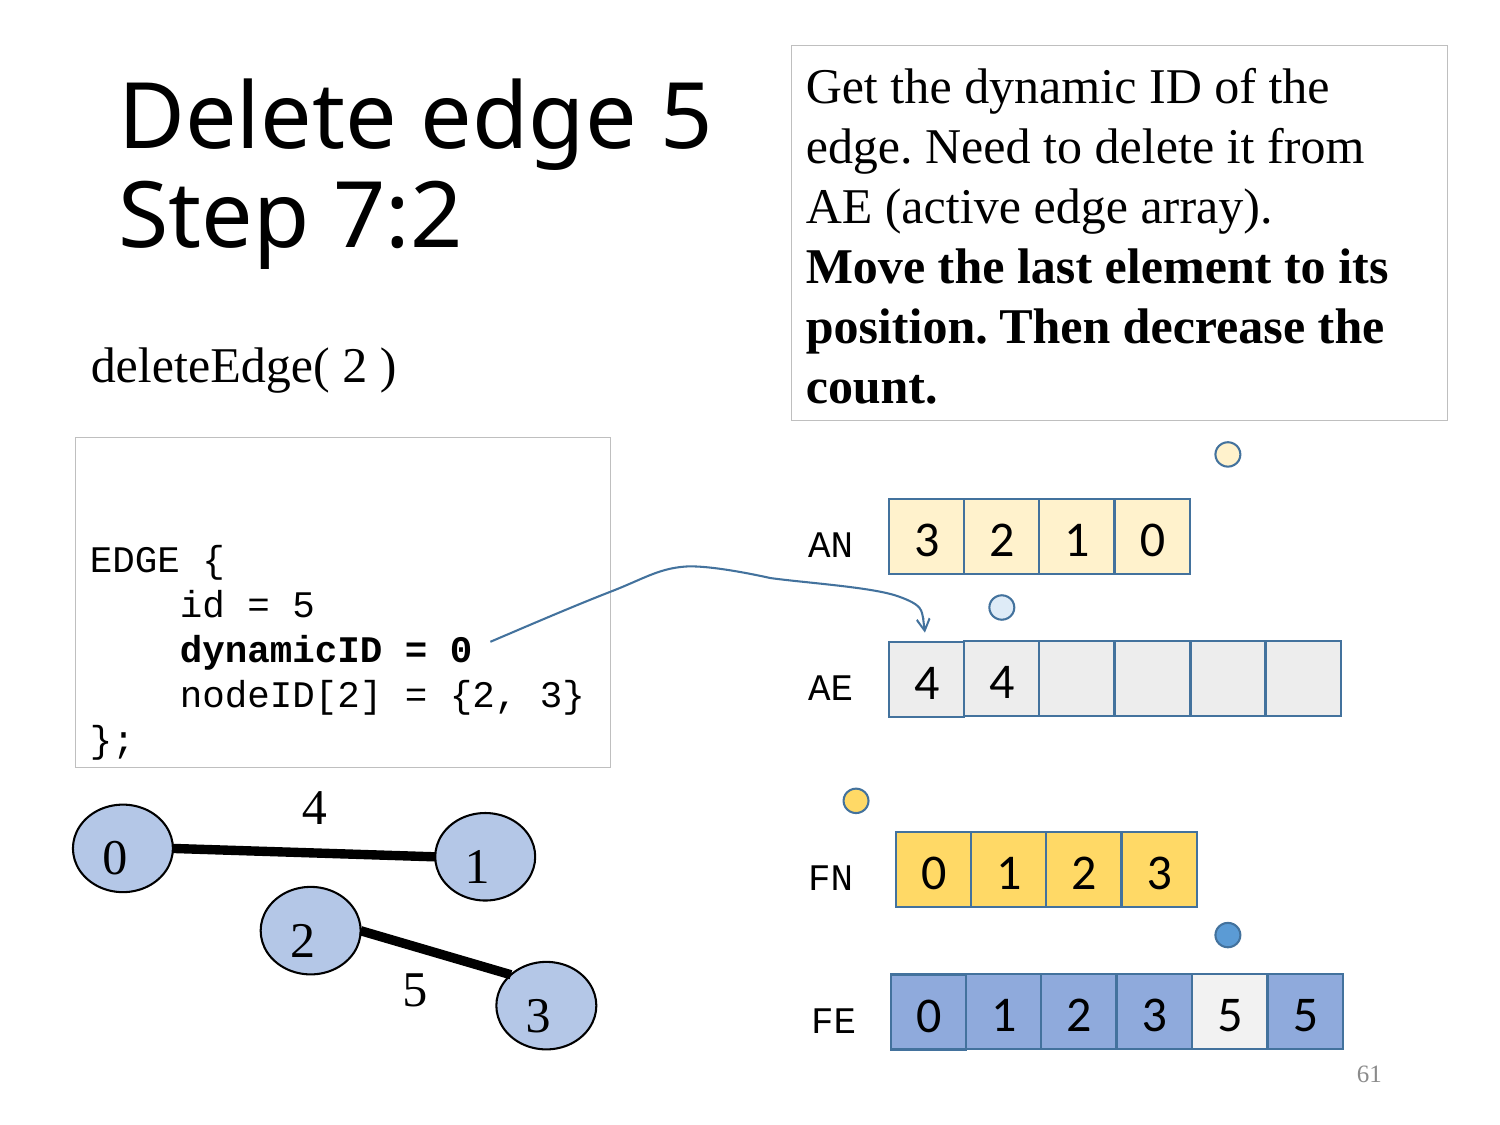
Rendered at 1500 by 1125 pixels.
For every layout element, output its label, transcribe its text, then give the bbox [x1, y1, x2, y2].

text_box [842, 787, 870, 815]
text_box 2 [963, 498, 1038, 575]
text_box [895, 831, 1198, 908]
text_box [260, 886, 597, 1050]
text_box [1038, 640, 1114, 717]
text_box FN [793, 845, 869, 905]
text_box [1265, 640, 1342, 717]
text_box 0 [890, 973, 967, 1051]
text_box 1 [965, 973, 1040, 1050]
slide_number 61 [1059, 1042, 1397, 1103]
text_box 0 [1114, 498, 1191, 575]
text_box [1214, 441, 1242, 468]
text_box AE [793, 655, 868, 716]
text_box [988, 594, 1016, 621]
text_box [1190, 640, 1265, 717]
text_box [72, 804, 536, 901]
title Delete edge 5 Step 7:2 [103, 59, 791, 278]
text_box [75, 437, 931, 842]
text_box AN [793, 512, 868, 573]
text_box [1114, 640, 1190, 717]
text_box 3 [888, 498, 963, 575]
text_box 4 [963, 640, 1038, 717]
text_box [1214, 921, 1242, 949]
text_box 1 [1038, 498, 1114, 575]
text_box FE [796, 988, 871, 1049]
text_box 4 [888, 641, 965, 718]
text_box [791, 45, 1448, 421]
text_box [1040, 973, 1344, 1050]
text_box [76, 324, 412, 400]
